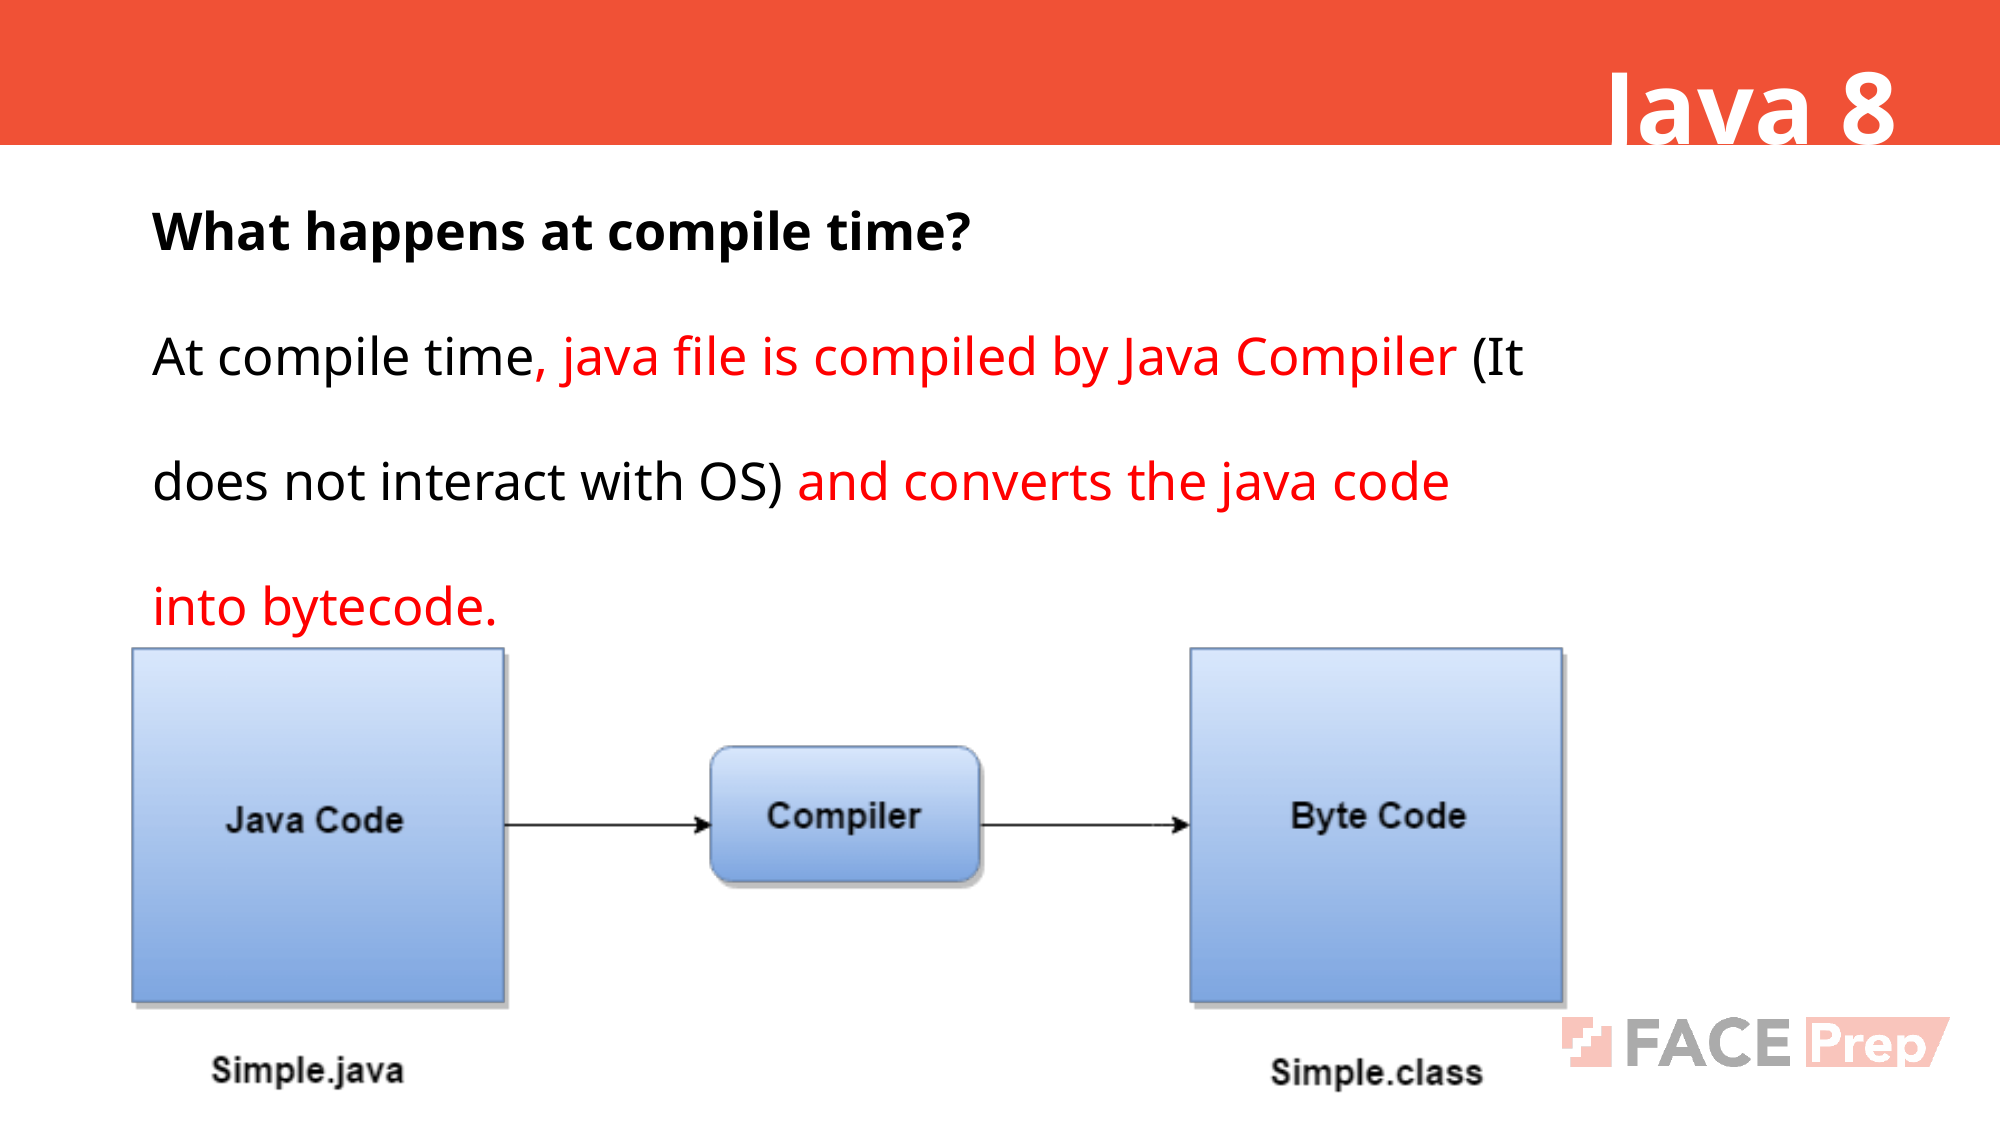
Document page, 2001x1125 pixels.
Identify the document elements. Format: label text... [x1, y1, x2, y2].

text_box What happens at compile time? At compile time, java file is compiled by Java Compiler (It does not interact with OS) and converts the java code into bytecode. [137, 128, 1563, 643]
picture [130, 646, 1950, 1108]
text_box [0, 0, 2000, 145]
text_box Java 8 [638, 37, 1914, 173]
